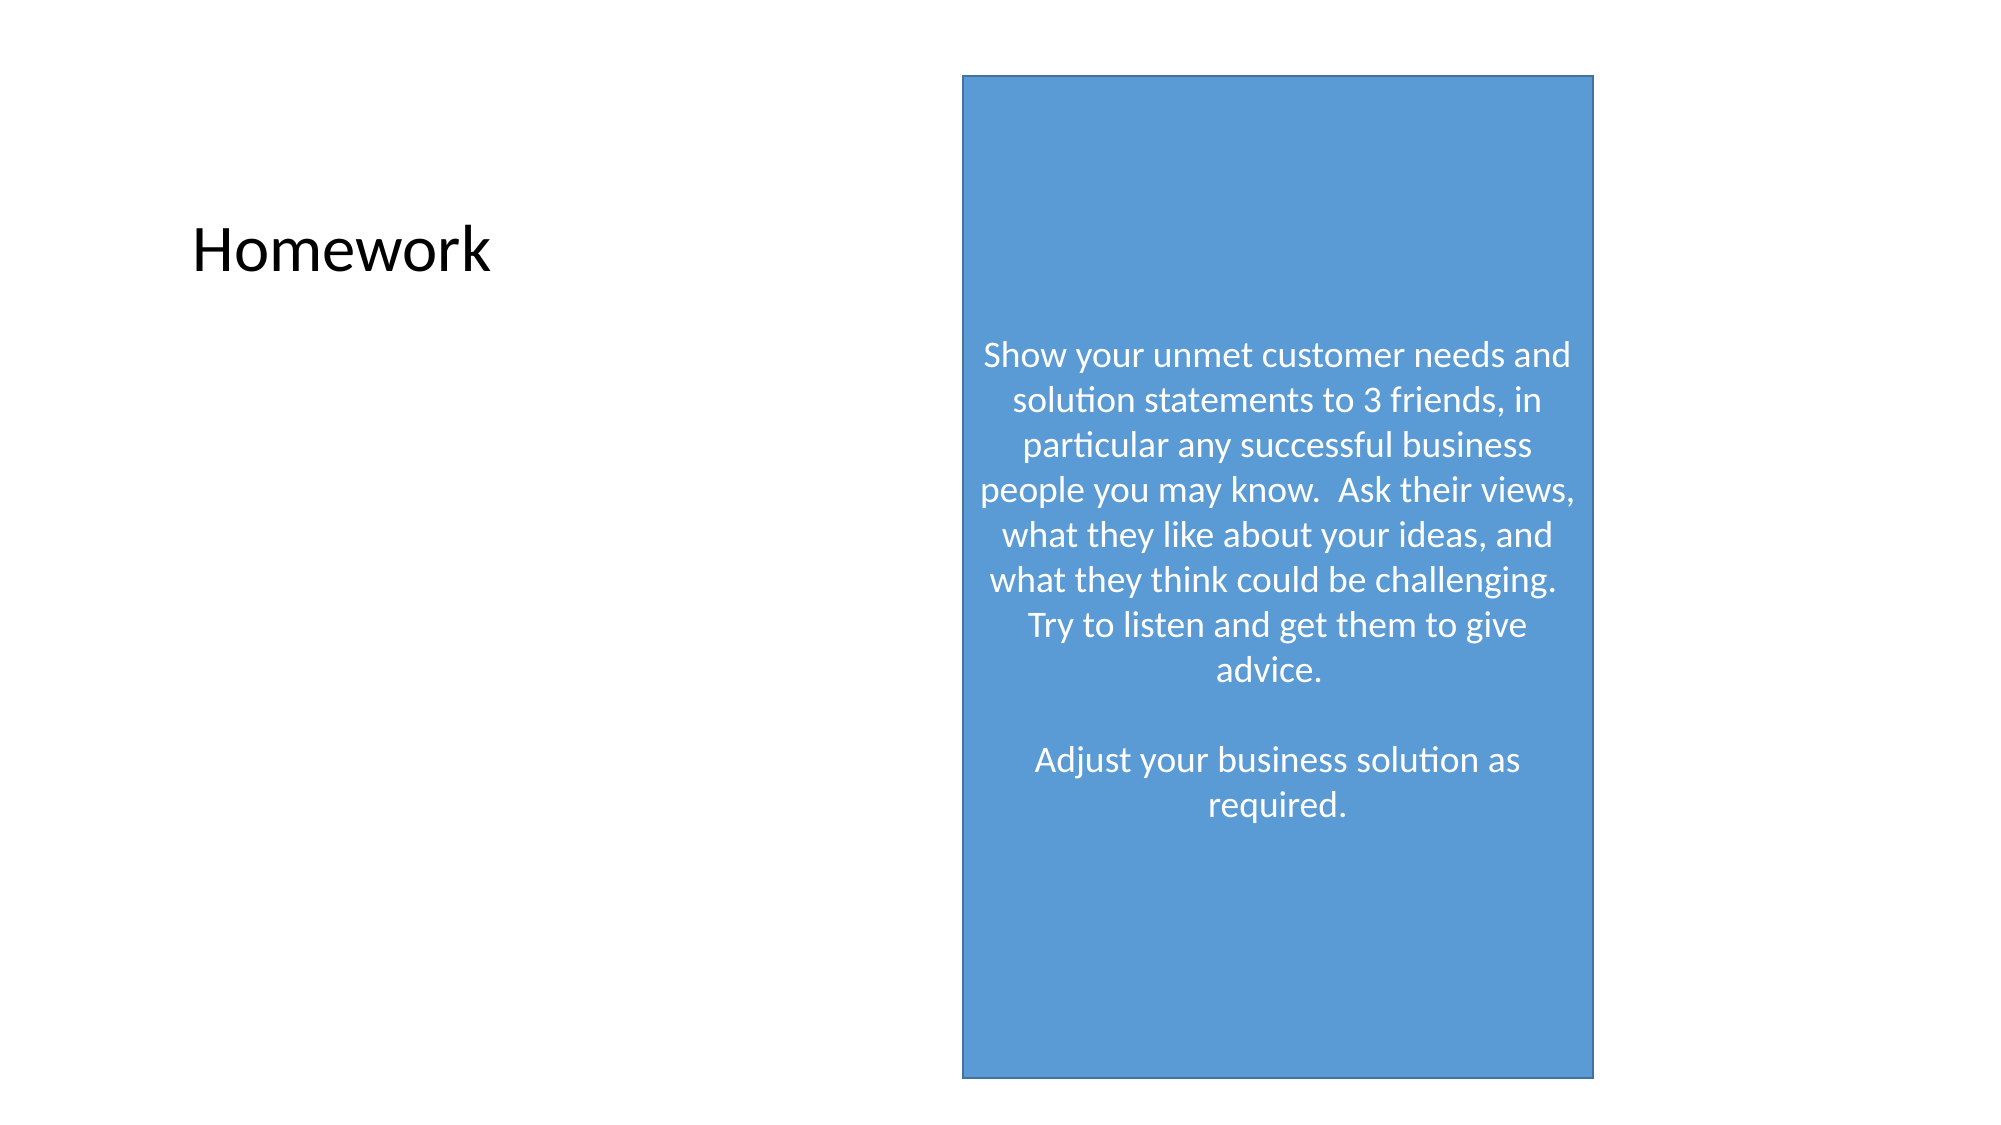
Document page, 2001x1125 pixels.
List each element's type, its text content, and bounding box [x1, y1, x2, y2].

text_box Show your unmet customer needs and solution statements to 3 friends, in particular any successful business people you may know. Ask their views, what they like about your ideas, and what they think could be challenging. Try to listen and get them to give advice. Adjust your business solution as required. [962, 75, 1594, 1079]
text_box Homework [178, 197, 522, 293]
